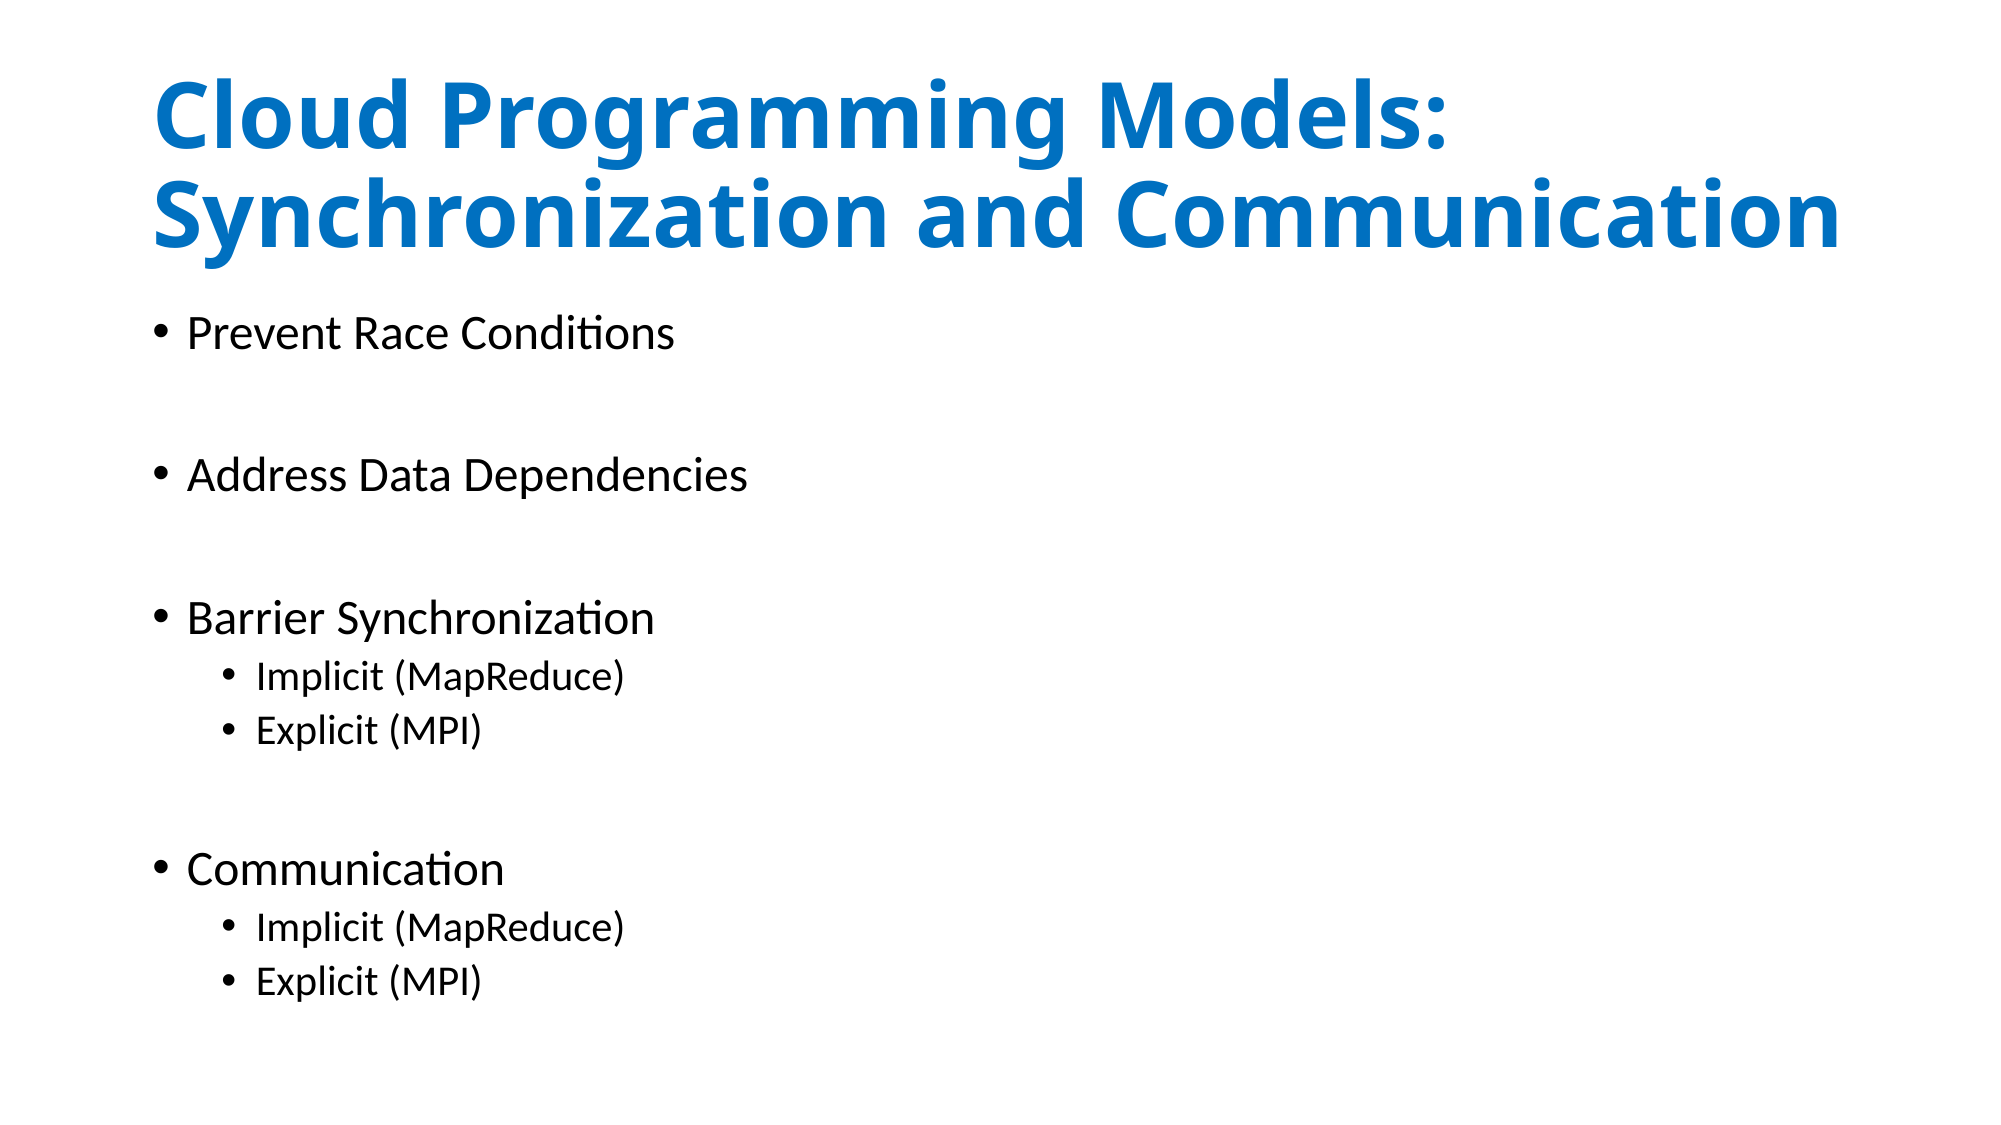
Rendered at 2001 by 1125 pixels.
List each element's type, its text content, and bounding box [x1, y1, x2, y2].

title Cloud Programming Models: Synchronization and Communication [137, 59, 1863, 278]
list Prevent Race Conditions Address Data Dependencies Barrier Synchronization Implicit (MapReduce) Explicit (MPI) Communication Implicit (MapReduce) Explicit (MPI) [137, 299, 1863, 1014]
